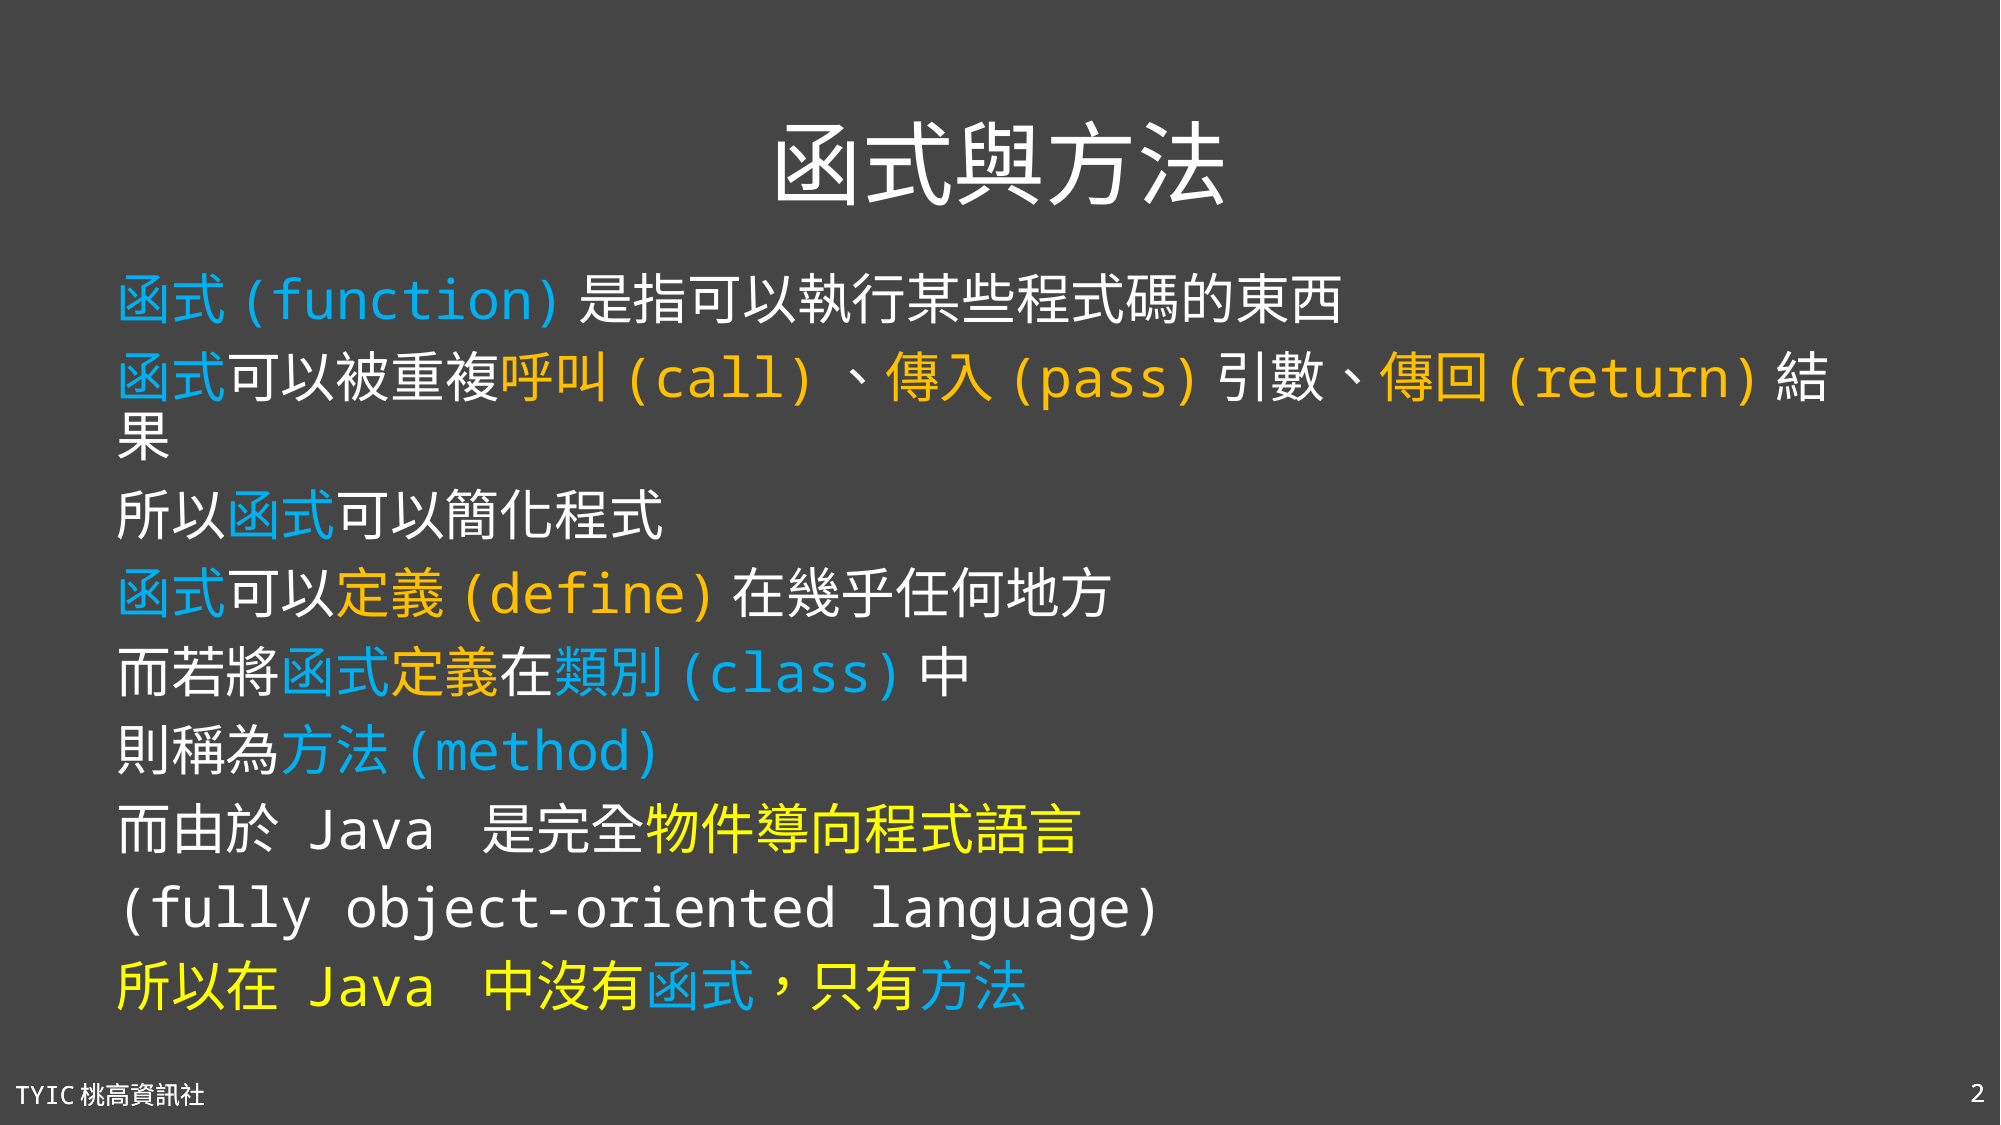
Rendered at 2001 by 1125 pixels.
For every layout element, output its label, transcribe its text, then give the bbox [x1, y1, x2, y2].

list 函式(function)是指可以執行某些程式碼的東西 函式可以被重複呼叫(call)、傳入(pass)引數、傳回(return)結果 所以函式可以簡化程式 函式可以定義(define)在幾乎任何地方 而若將函式定義在類別(class)中 則稱為方法(method) 而由於 Java 是完全物件導向程式語言 (fully object-oriented language) 所以在 Java 中沒有函式，只有方法 [101, 264, 1899, 1031]
title 函式與方法 [137, 59, 1863, 264]
